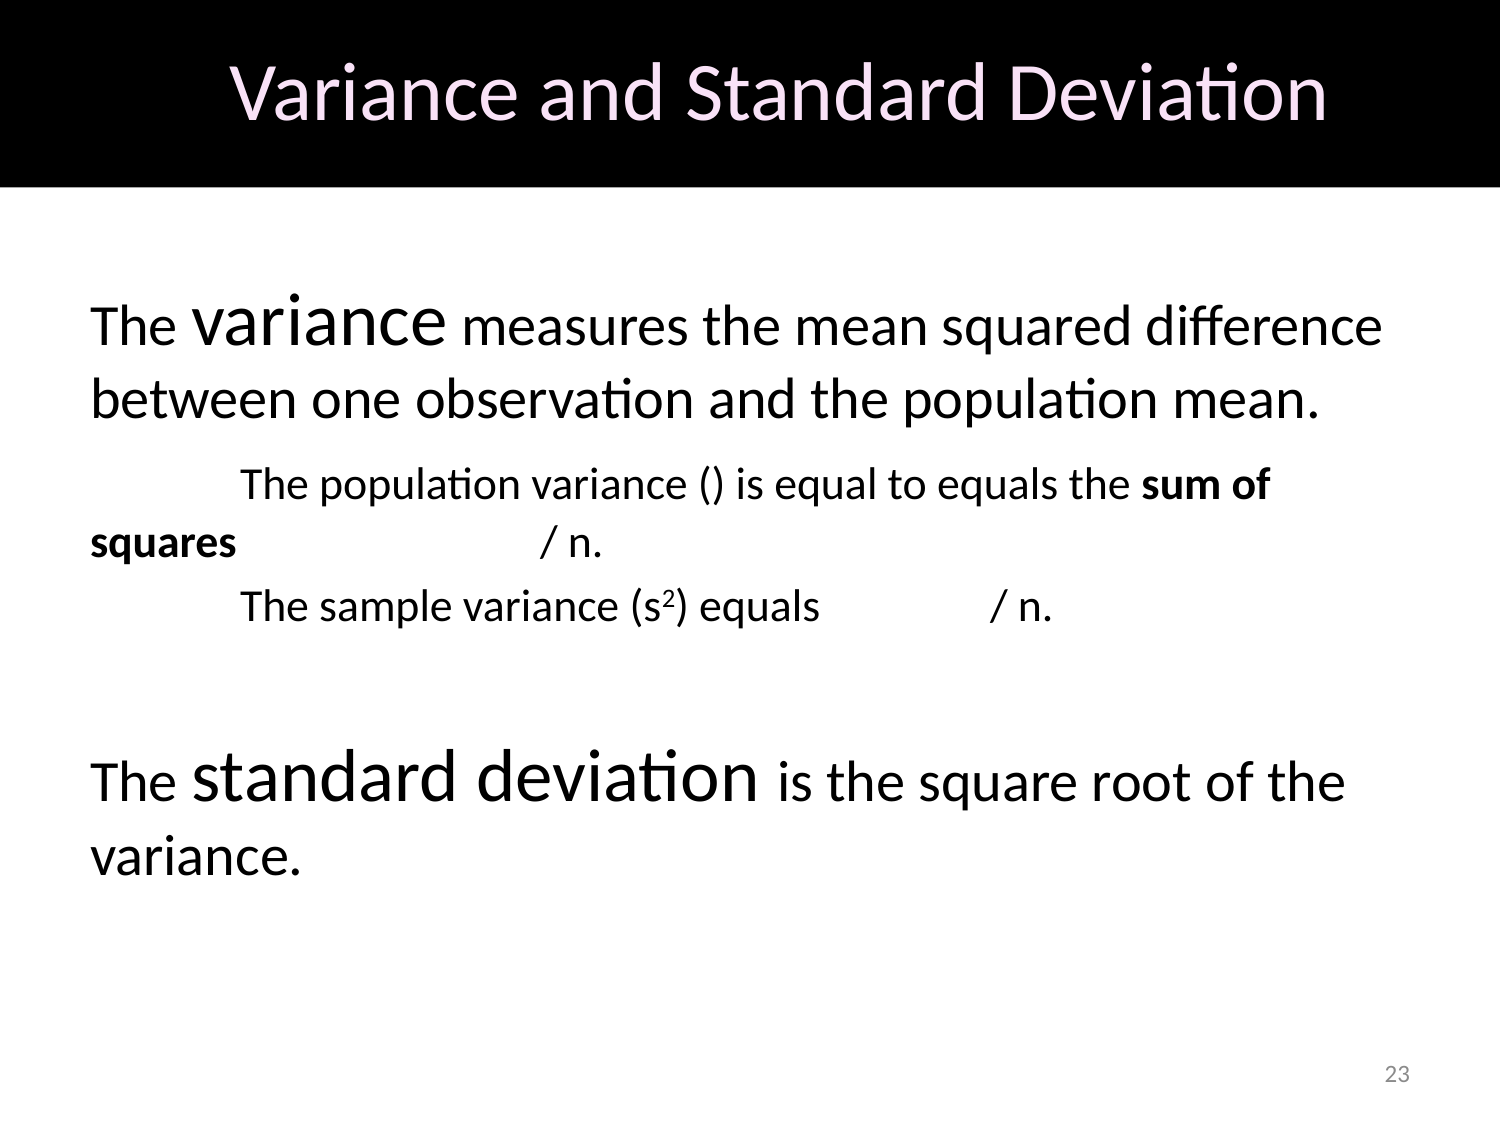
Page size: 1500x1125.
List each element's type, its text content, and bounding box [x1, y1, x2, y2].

title Variance and Standard Deviation [0, 0, 1500, 188]
slide_number 23 [1074, 1042, 1425, 1103]
